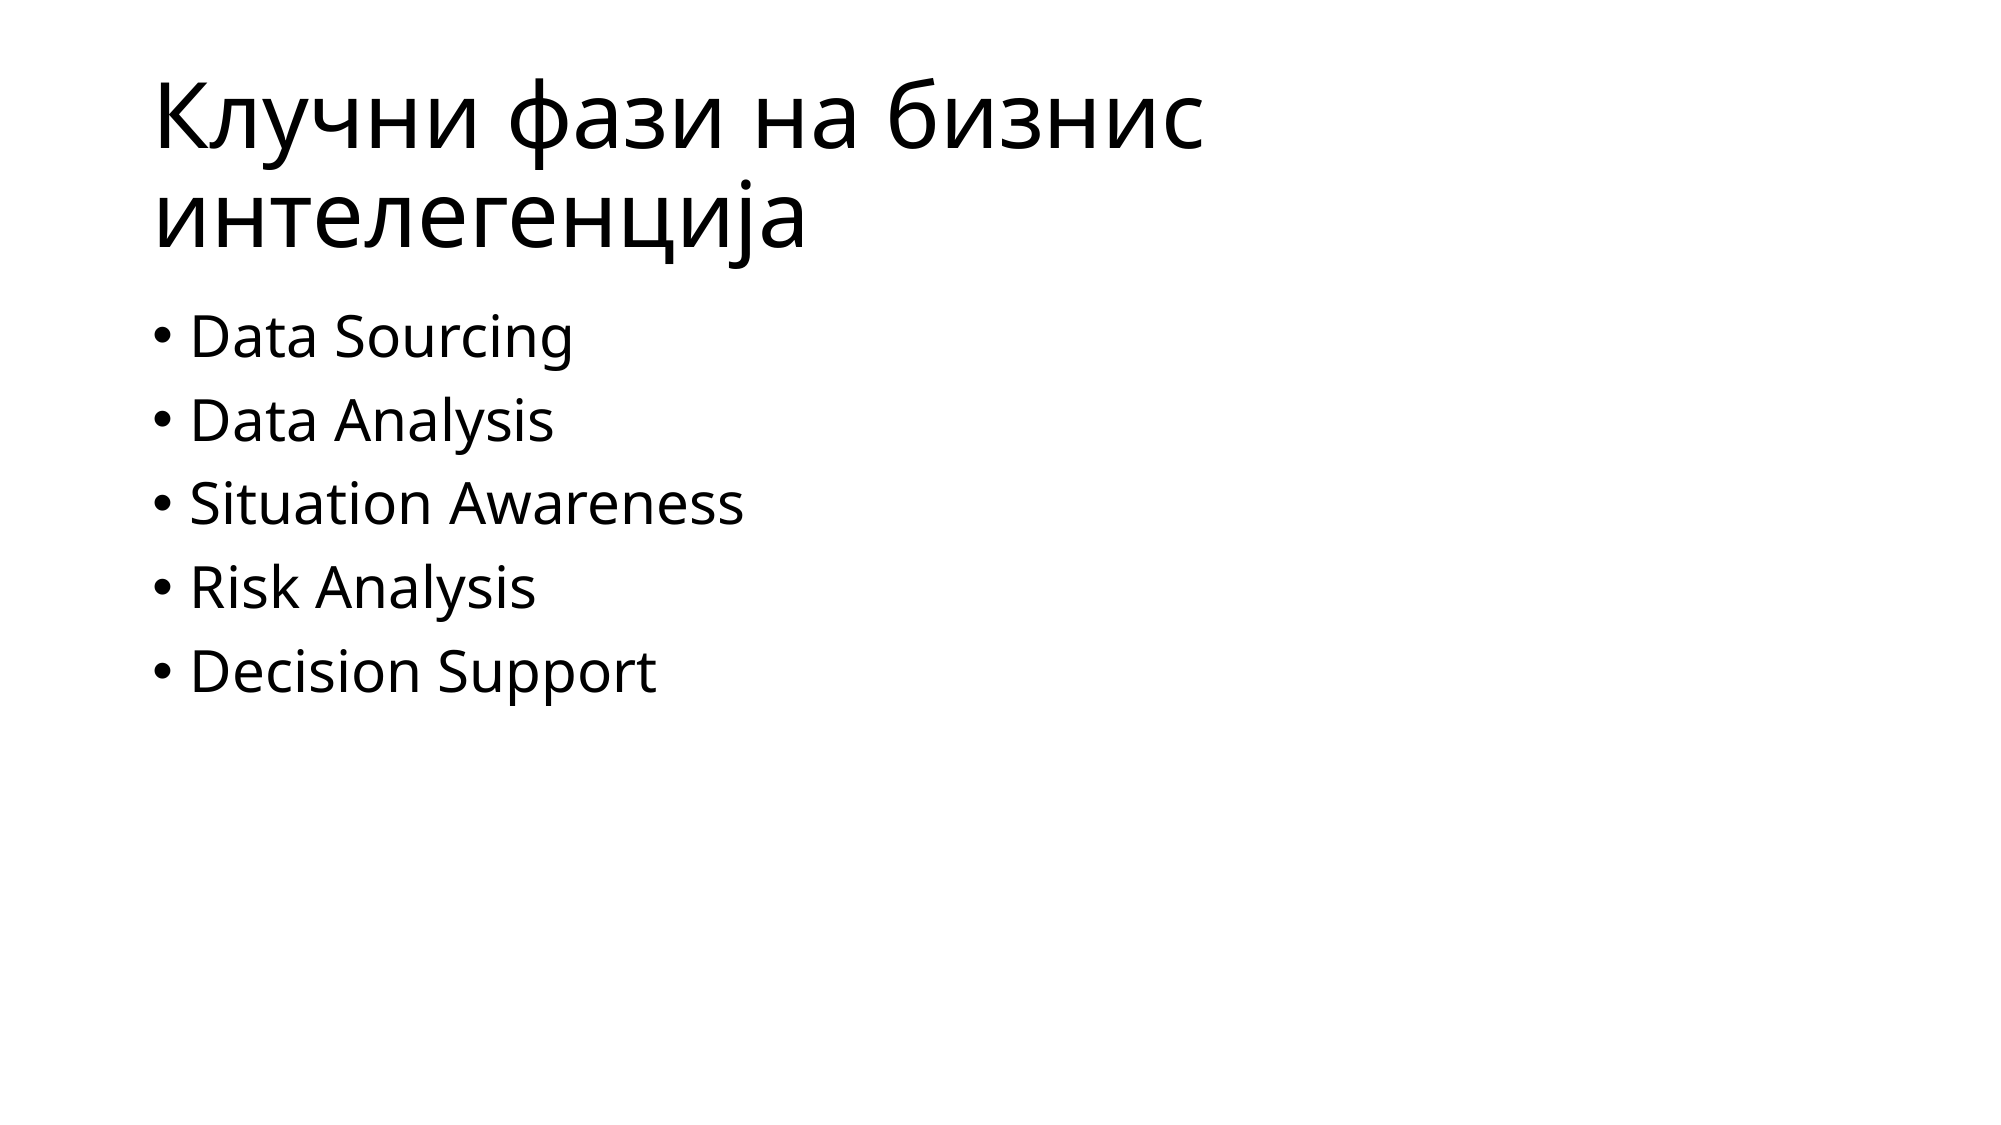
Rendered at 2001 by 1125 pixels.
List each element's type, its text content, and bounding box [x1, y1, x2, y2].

list Data Sourcing Data Analysis Situation Awareness Risk Analysis Decision Support [137, 299, 1863, 1014]
title Клучни фази на бизнис интелегенција [137, 59, 1863, 278]
